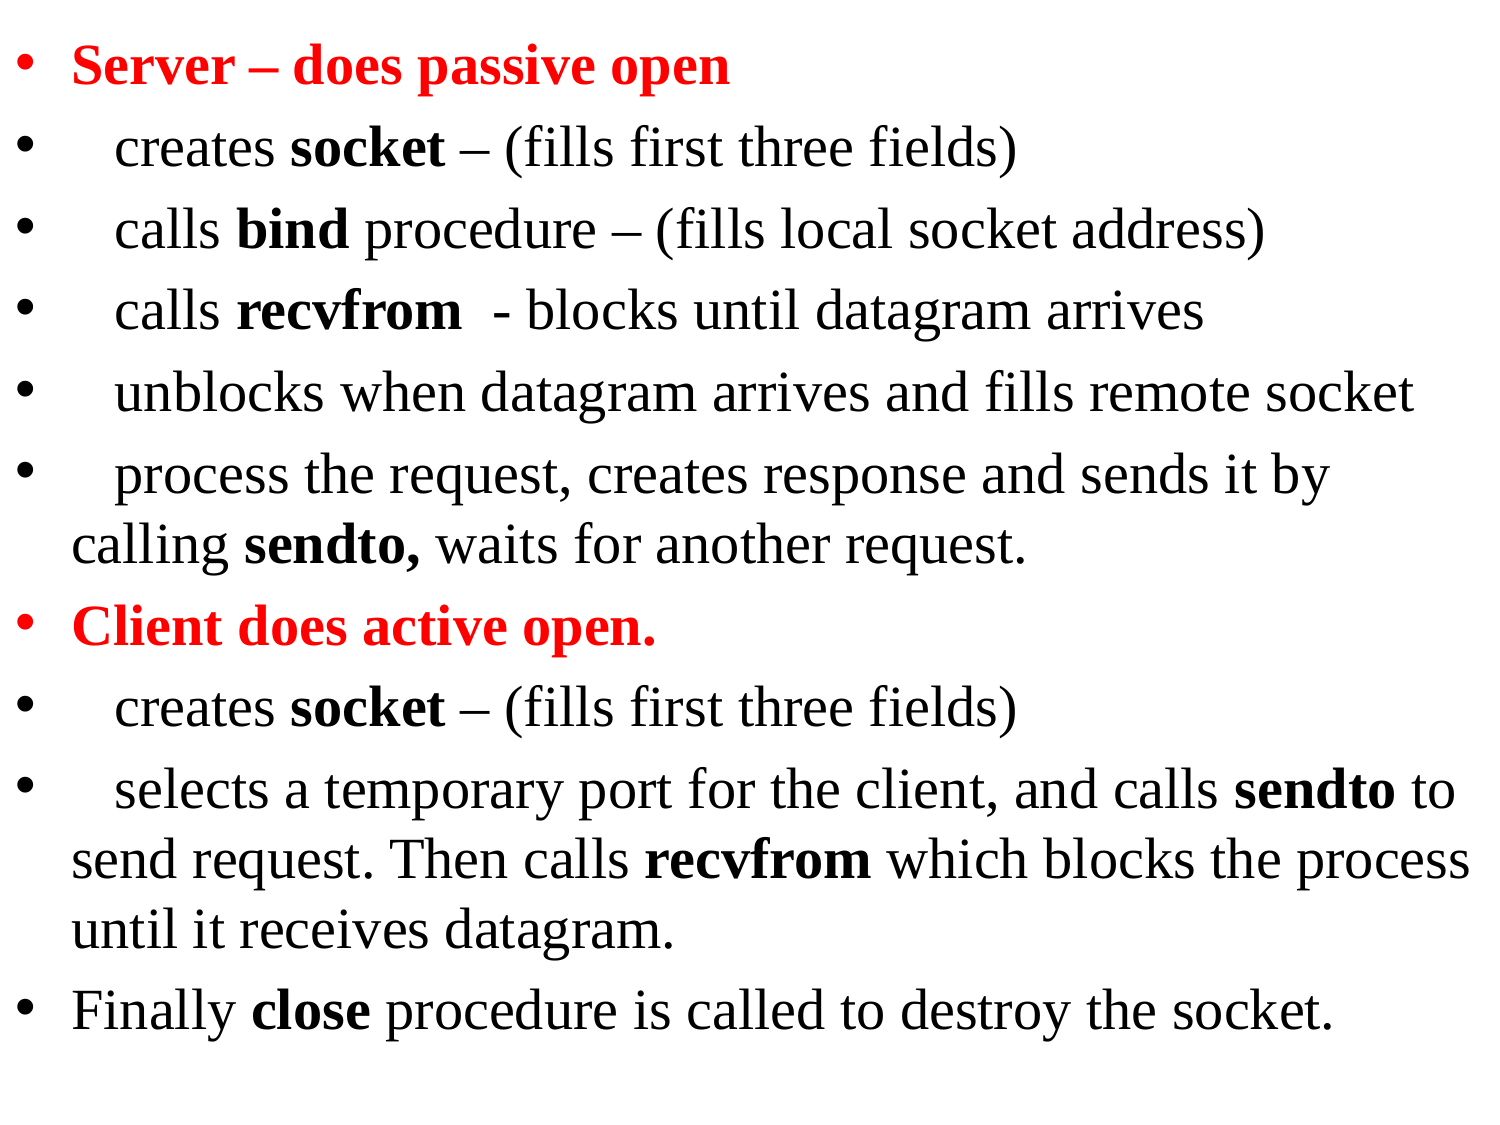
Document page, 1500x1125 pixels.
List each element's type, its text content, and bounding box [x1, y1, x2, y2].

list Server – does passive open creates socket – (fills first three fields) calls bind procedure – (fills local socket address) calls recvfrom - blocks until datagram arrives unblocks when datagram arrives and fills remote socket process the request, creates response and sends it by calling sendto, waits for another request. Client does active open. creates socket – (fills first three fields) selects a temporary port for the client, and calls sendto to send request. Then calls recvfrom which blocks the process until it receives datagram. Finally close procedure is called to destroy the socket. [0, 19, 1500, 1125]
